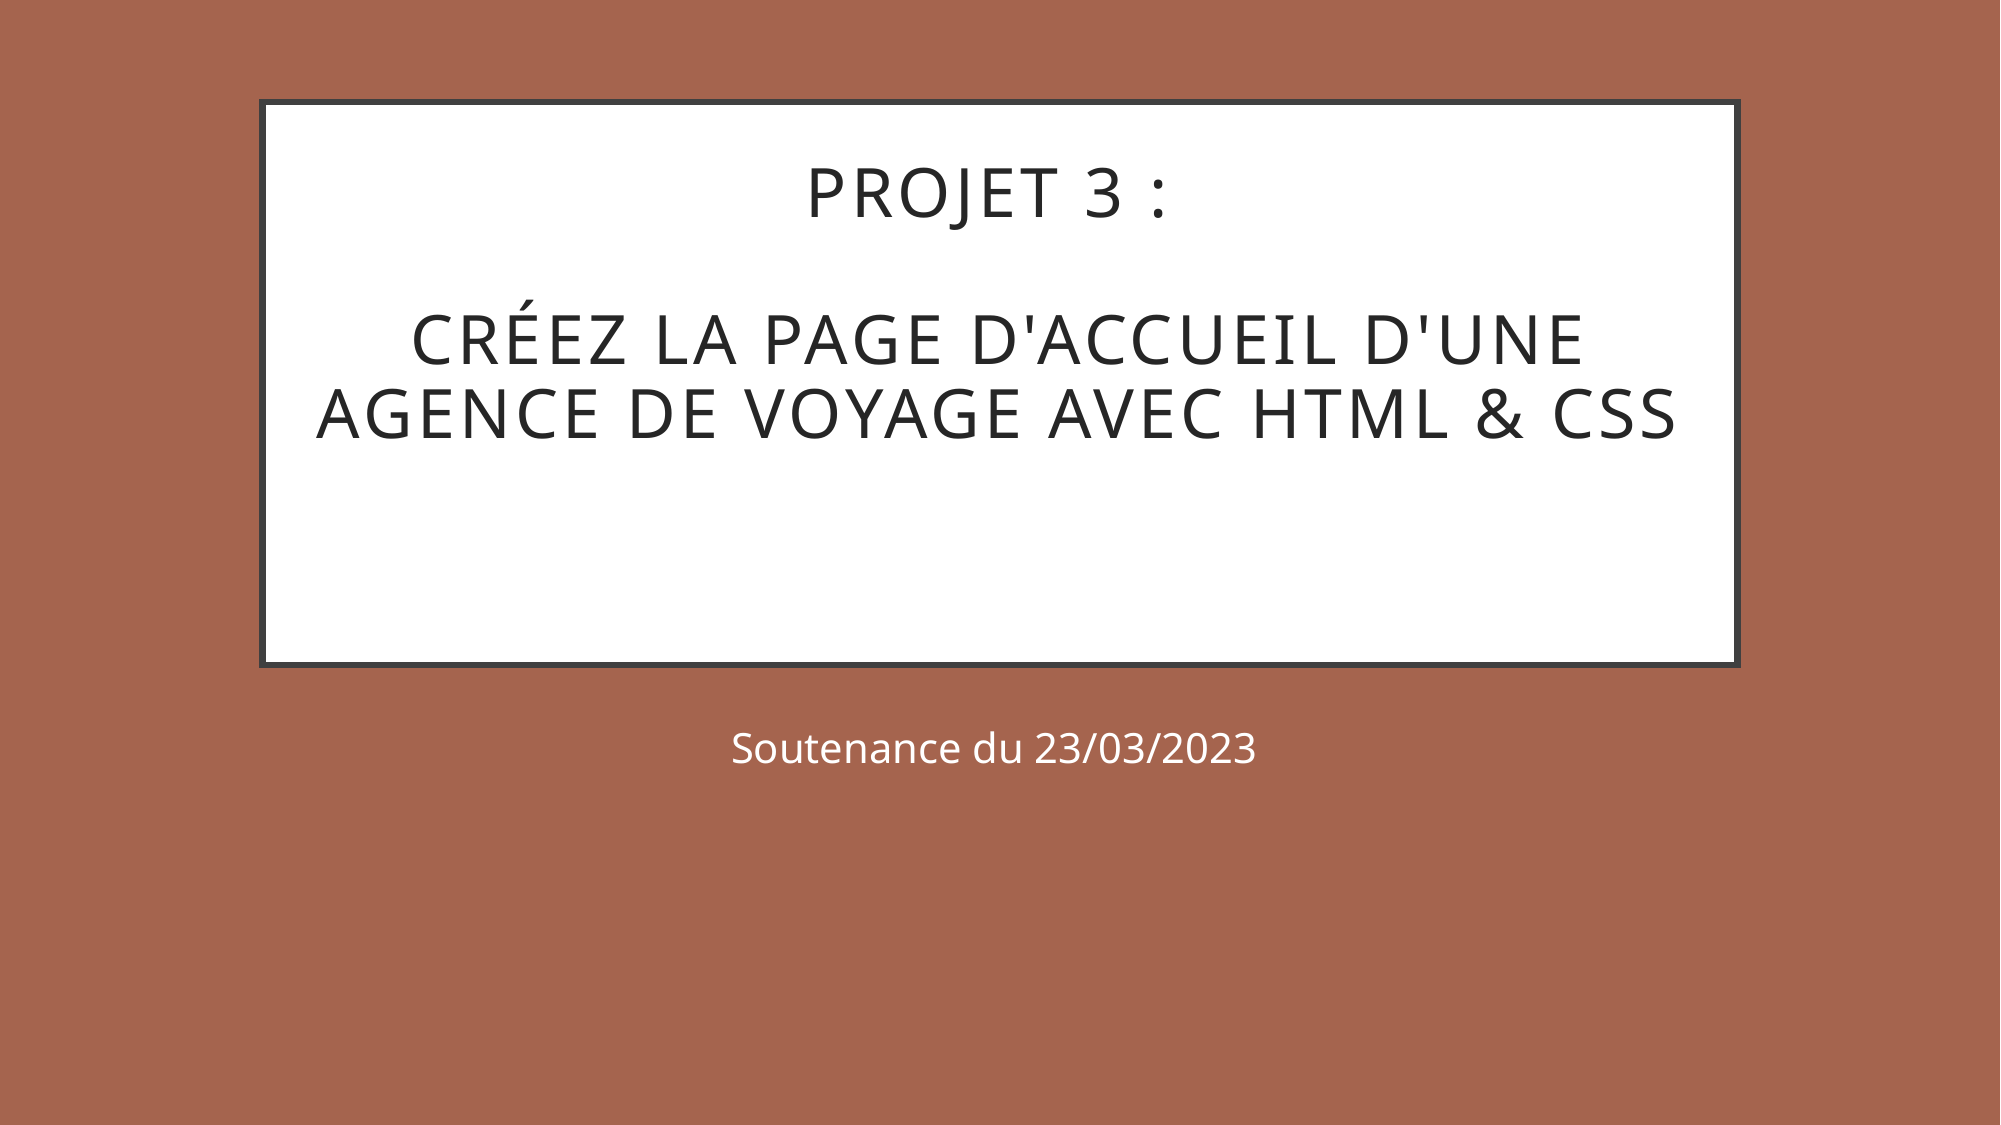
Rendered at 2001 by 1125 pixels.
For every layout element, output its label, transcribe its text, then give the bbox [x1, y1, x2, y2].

subtitle Soutenance du 23/03/2023 [442, 713, 1558, 918]
title PROJET 3 : Créez la page d'accueil d'une agence de voyage avec HTML & CSS [259, 99, 1741, 668]
